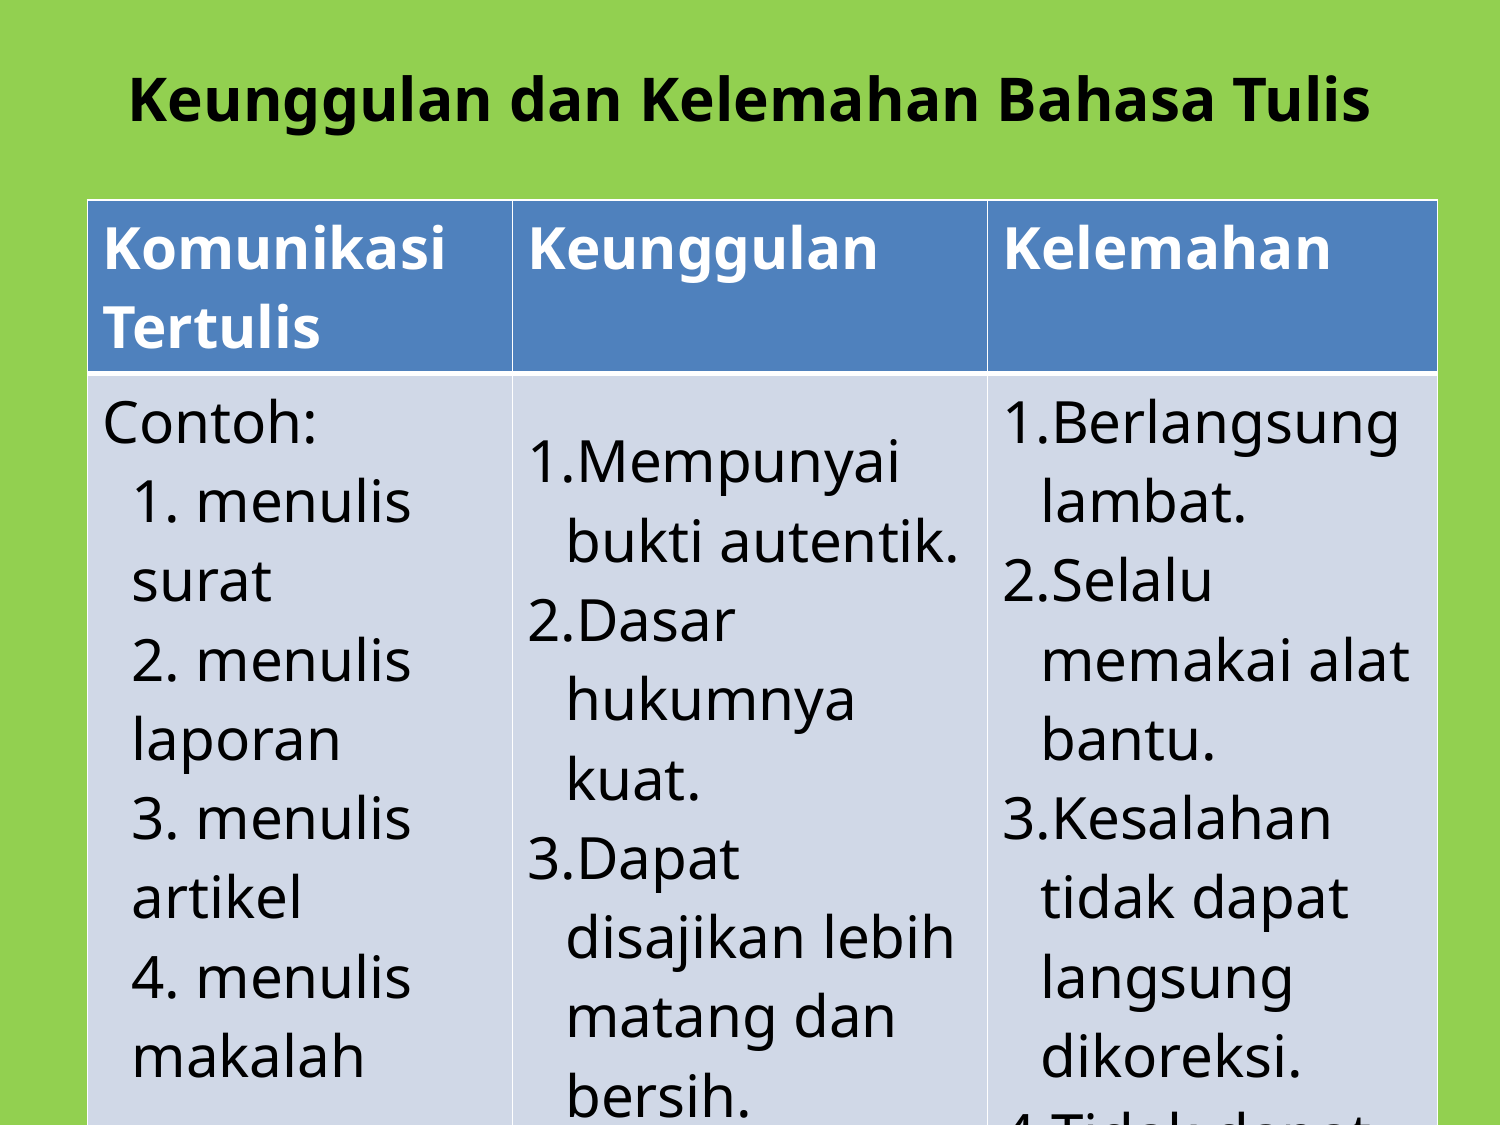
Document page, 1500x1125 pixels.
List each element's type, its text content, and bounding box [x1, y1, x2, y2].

table_cell Mempunyai bukti autentik. Dasar hukumnya kuat. Dapat disajikan lebih matang dan bersih. Lebih sulit imanipulasi [513, 376, 987, 1125]
table_cell Contoh: 1. menulis surat 2. menulis laporan 3. menulis artikel 4. menulis makalah [88, 376, 512, 1125]
table_cell Berlangsung lambat. Selalu memakai alat bantu. Kesalahan tidak dapat langsung dikoreksi. Tidak dapat dibantu dengan [988, 376, 1437, 1125]
title Keunggulan dan Kelemahan Bahasa Tulis [75, 45, 1425, 150]
table_header Keunggulan [513, 201, 987, 371]
table_header Komunikasi Tertulis [88, 201, 512, 371]
table_header Kelemahan [988, 201, 1437, 371]
